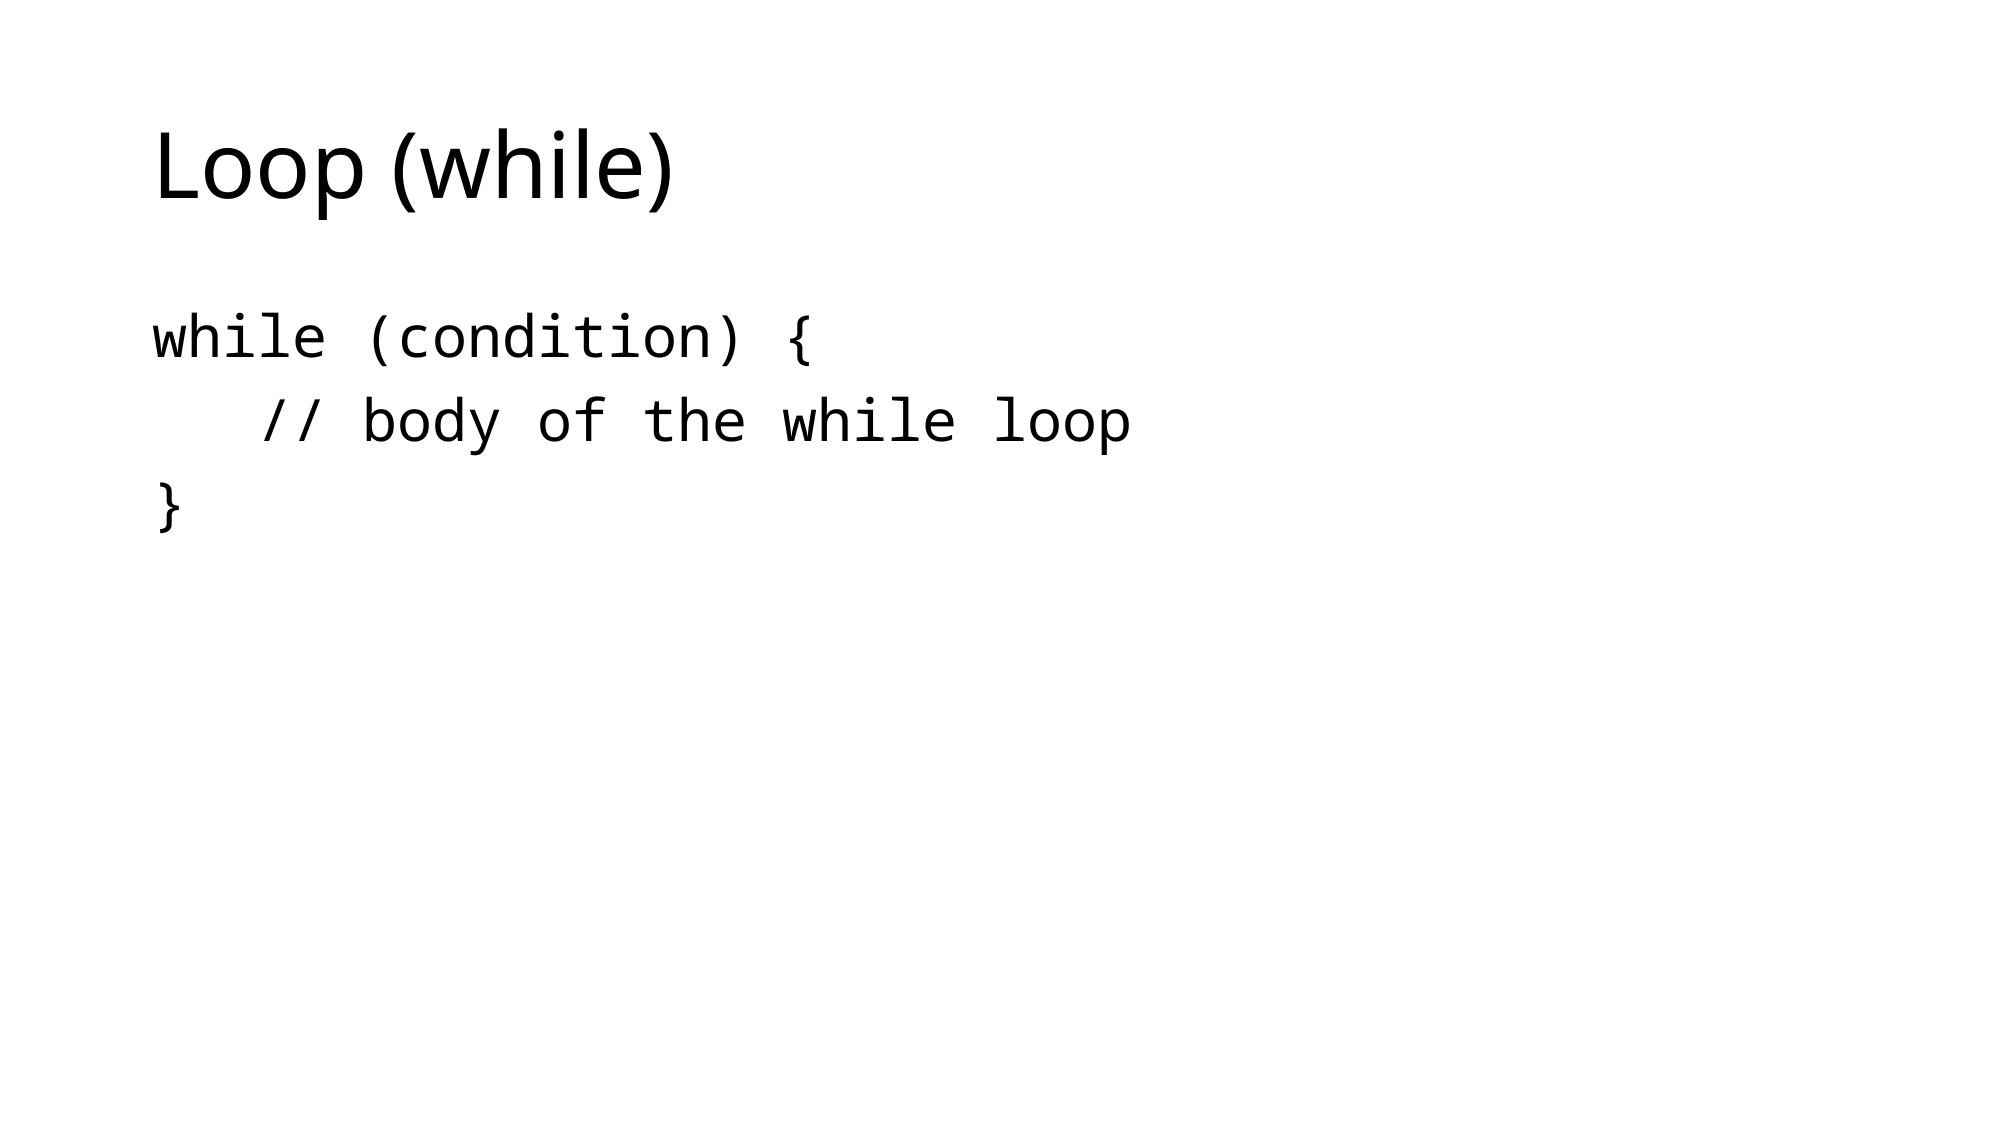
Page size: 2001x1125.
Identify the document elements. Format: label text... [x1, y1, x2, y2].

title Loop (while) [137, 59, 1863, 278]
list while (condition) { // body of the while loop } [137, 299, 1863, 1014]
